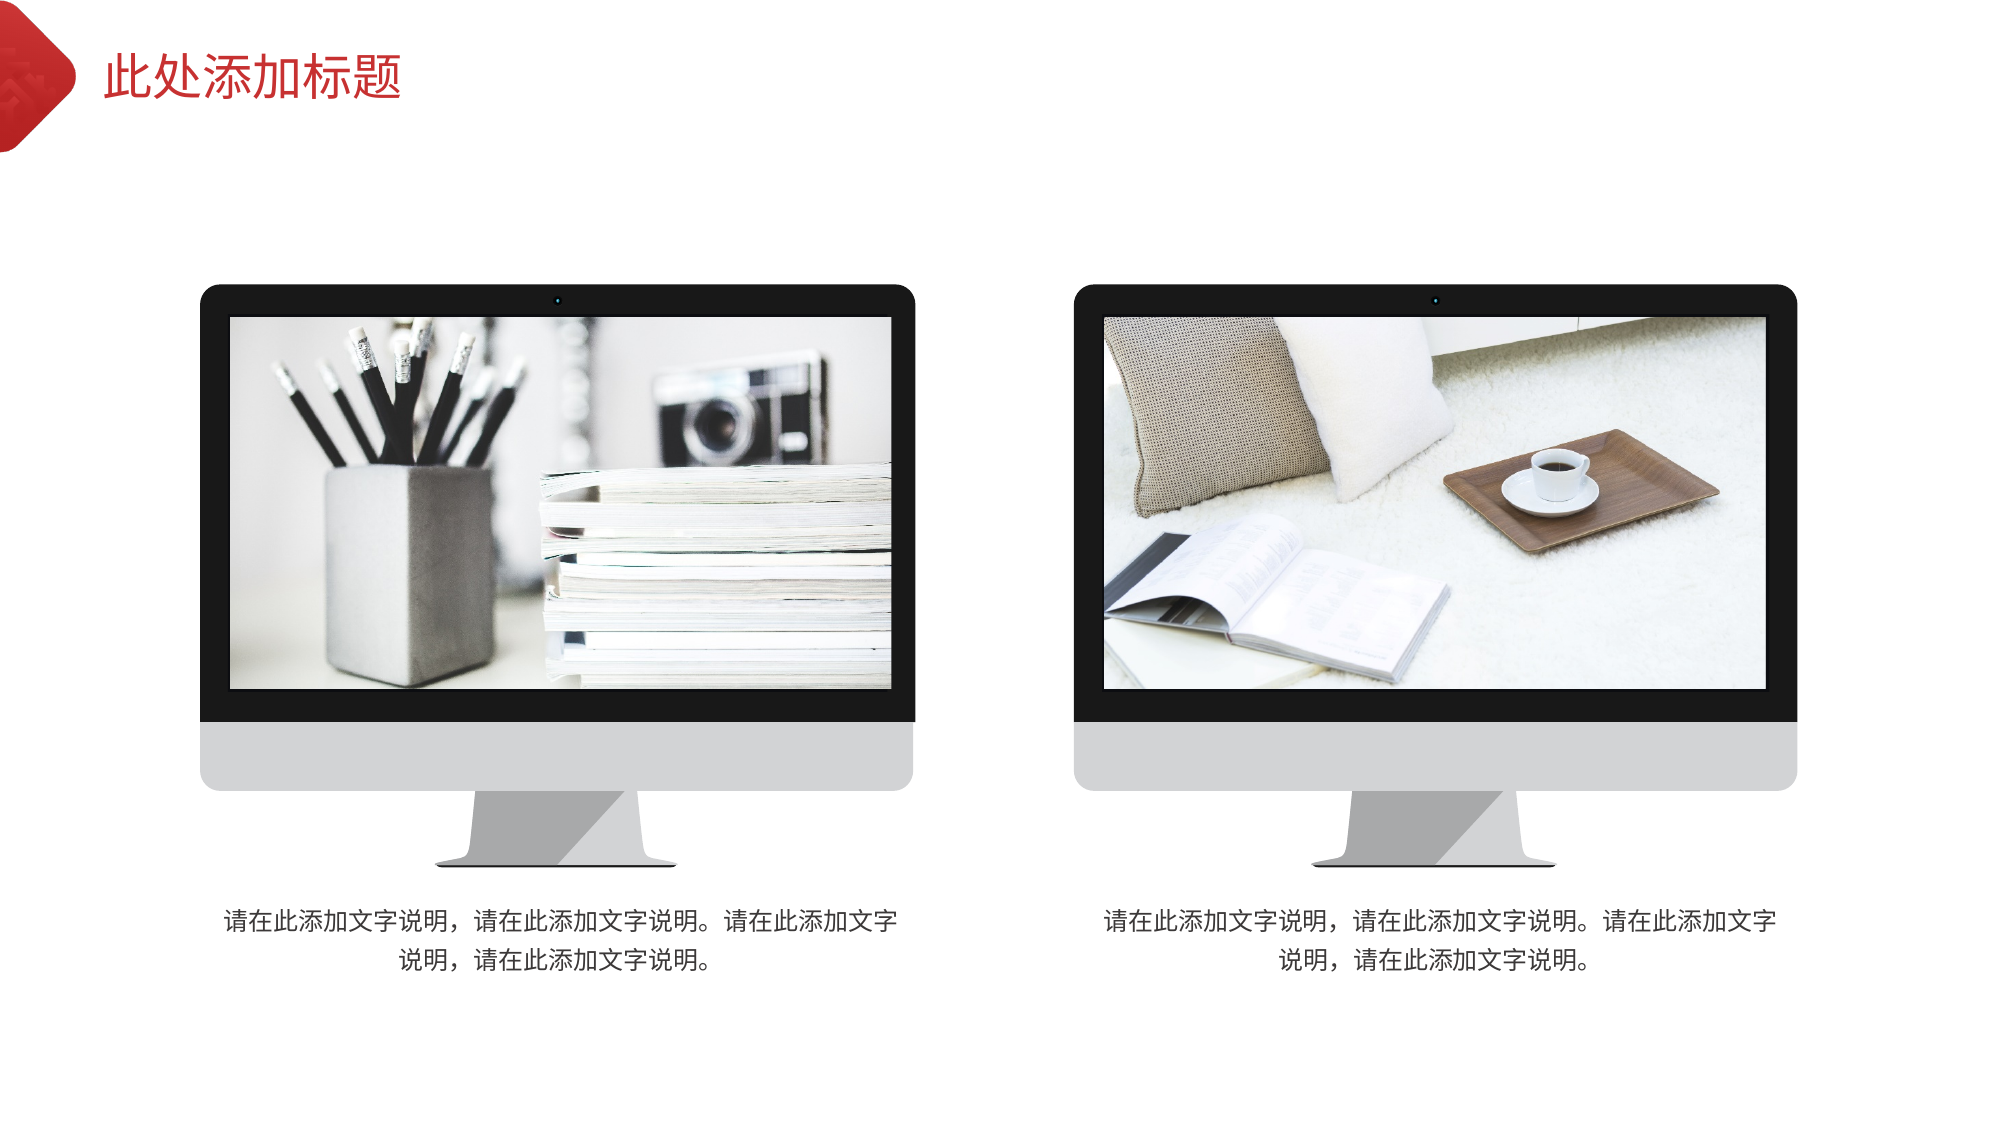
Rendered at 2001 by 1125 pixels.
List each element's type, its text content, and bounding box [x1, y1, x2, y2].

text_box 请在此添加文字说明，请在此添加文字说明。请在此添加文字说明，请在此添加文字说明。 [1077, 889, 1804, 983]
picture [0, 0, 85, 162]
picture [229, 317, 892, 689]
text_box 此处添加标题 [87, 38, 418, 114]
picture [1104, 317, 1766, 689]
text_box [200, 284, 916, 868]
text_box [1073, 284, 1798, 868]
text_box 请在此添加文字说明，请在此添加文字说明。请在此添加文字说明，请在此添加文字说明。 [198, 889, 924, 1022]
